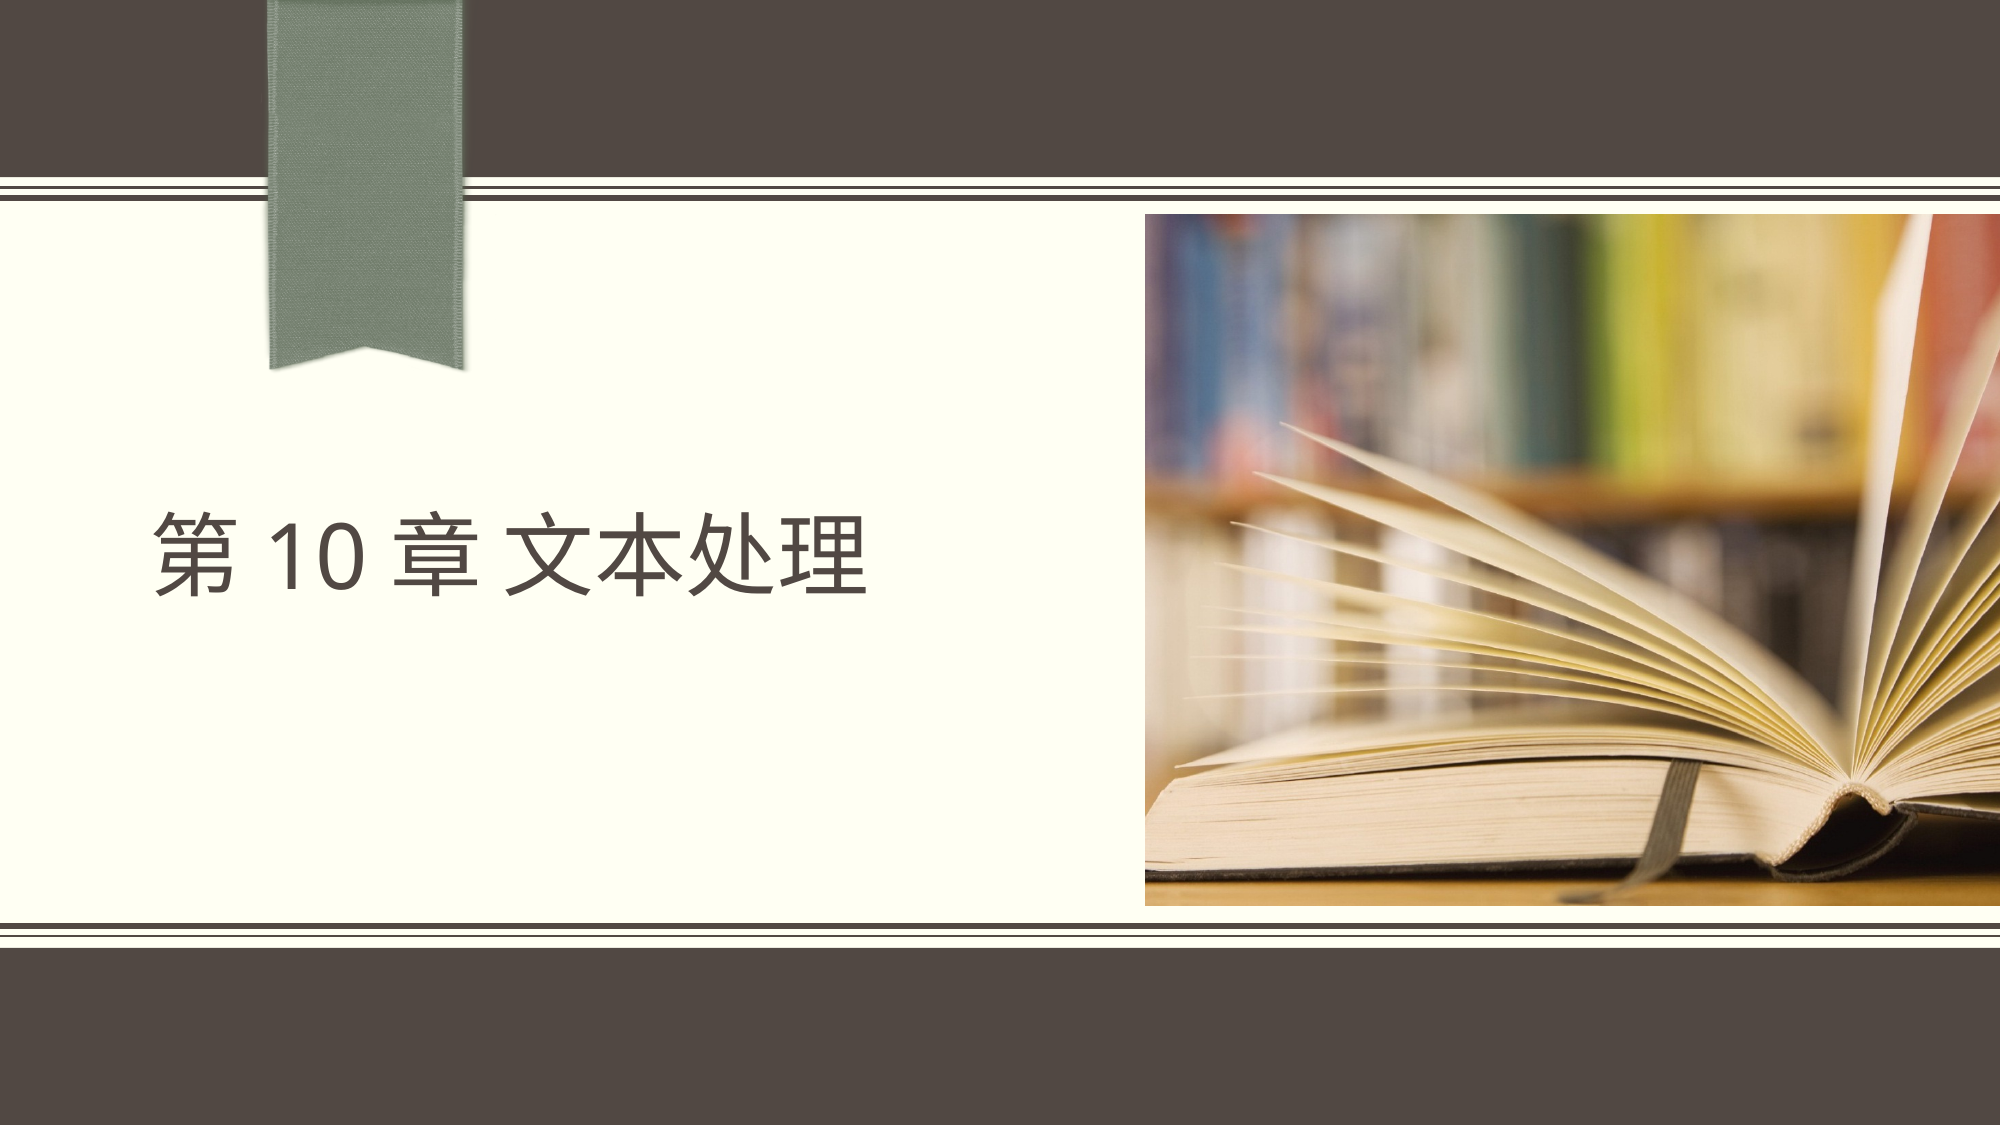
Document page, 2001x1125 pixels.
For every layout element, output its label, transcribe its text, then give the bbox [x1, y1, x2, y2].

picture [1145, 214, 2000, 906]
title 第10章 文本处理 [149, 378, 1090, 743]
